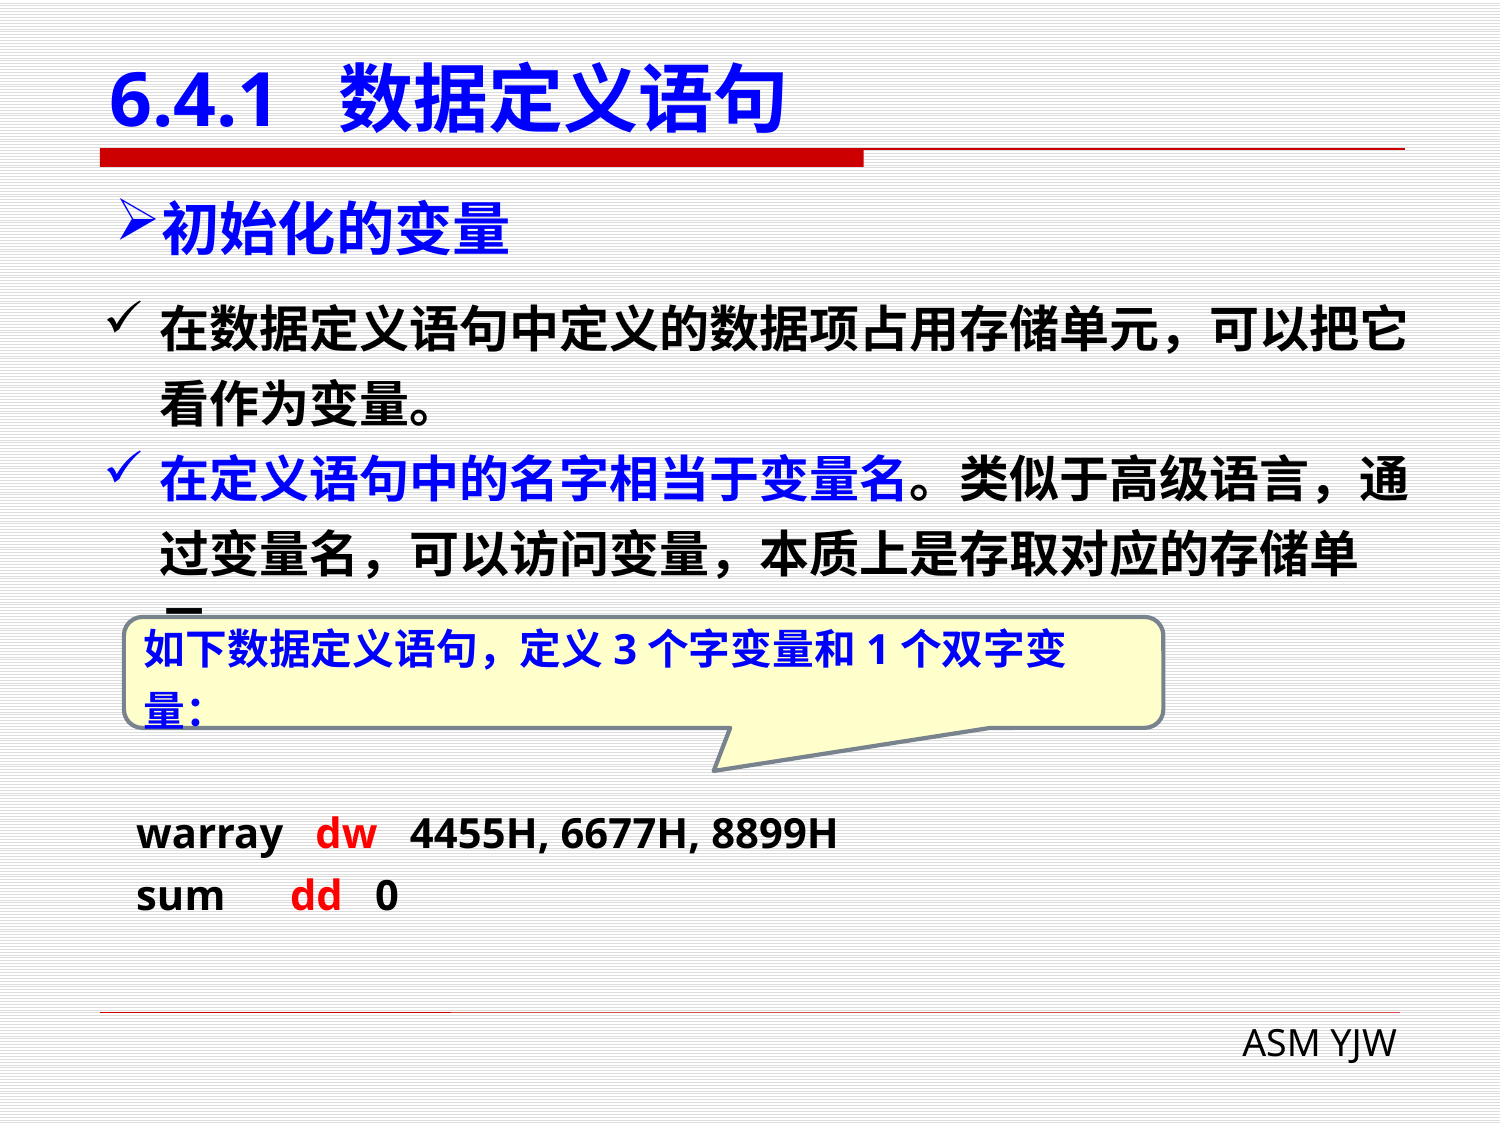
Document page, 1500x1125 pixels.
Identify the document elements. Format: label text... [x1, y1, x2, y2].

text_box warray dw 4455H, 6677H, 8899H sum dd 0 [121, 786, 1421, 927]
text_box 如下数据定义语句，定义3个字变量和1个双字变量： [121, 614, 1166, 774]
title 6.4.1 数据定义语句 [94, 50, 1407, 149]
text_box 初始化的变量 [100, 184, 1400, 270]
text_box 在数据定义语句中定义的数据项占用存储单元，可以把它看作为变量。 在定义语句中的名字相当于变量名。类似于高级语言，通过变量名，可以访问变量，本质上是存取对应的存储单元。 [88, 275, 1447, 665]
